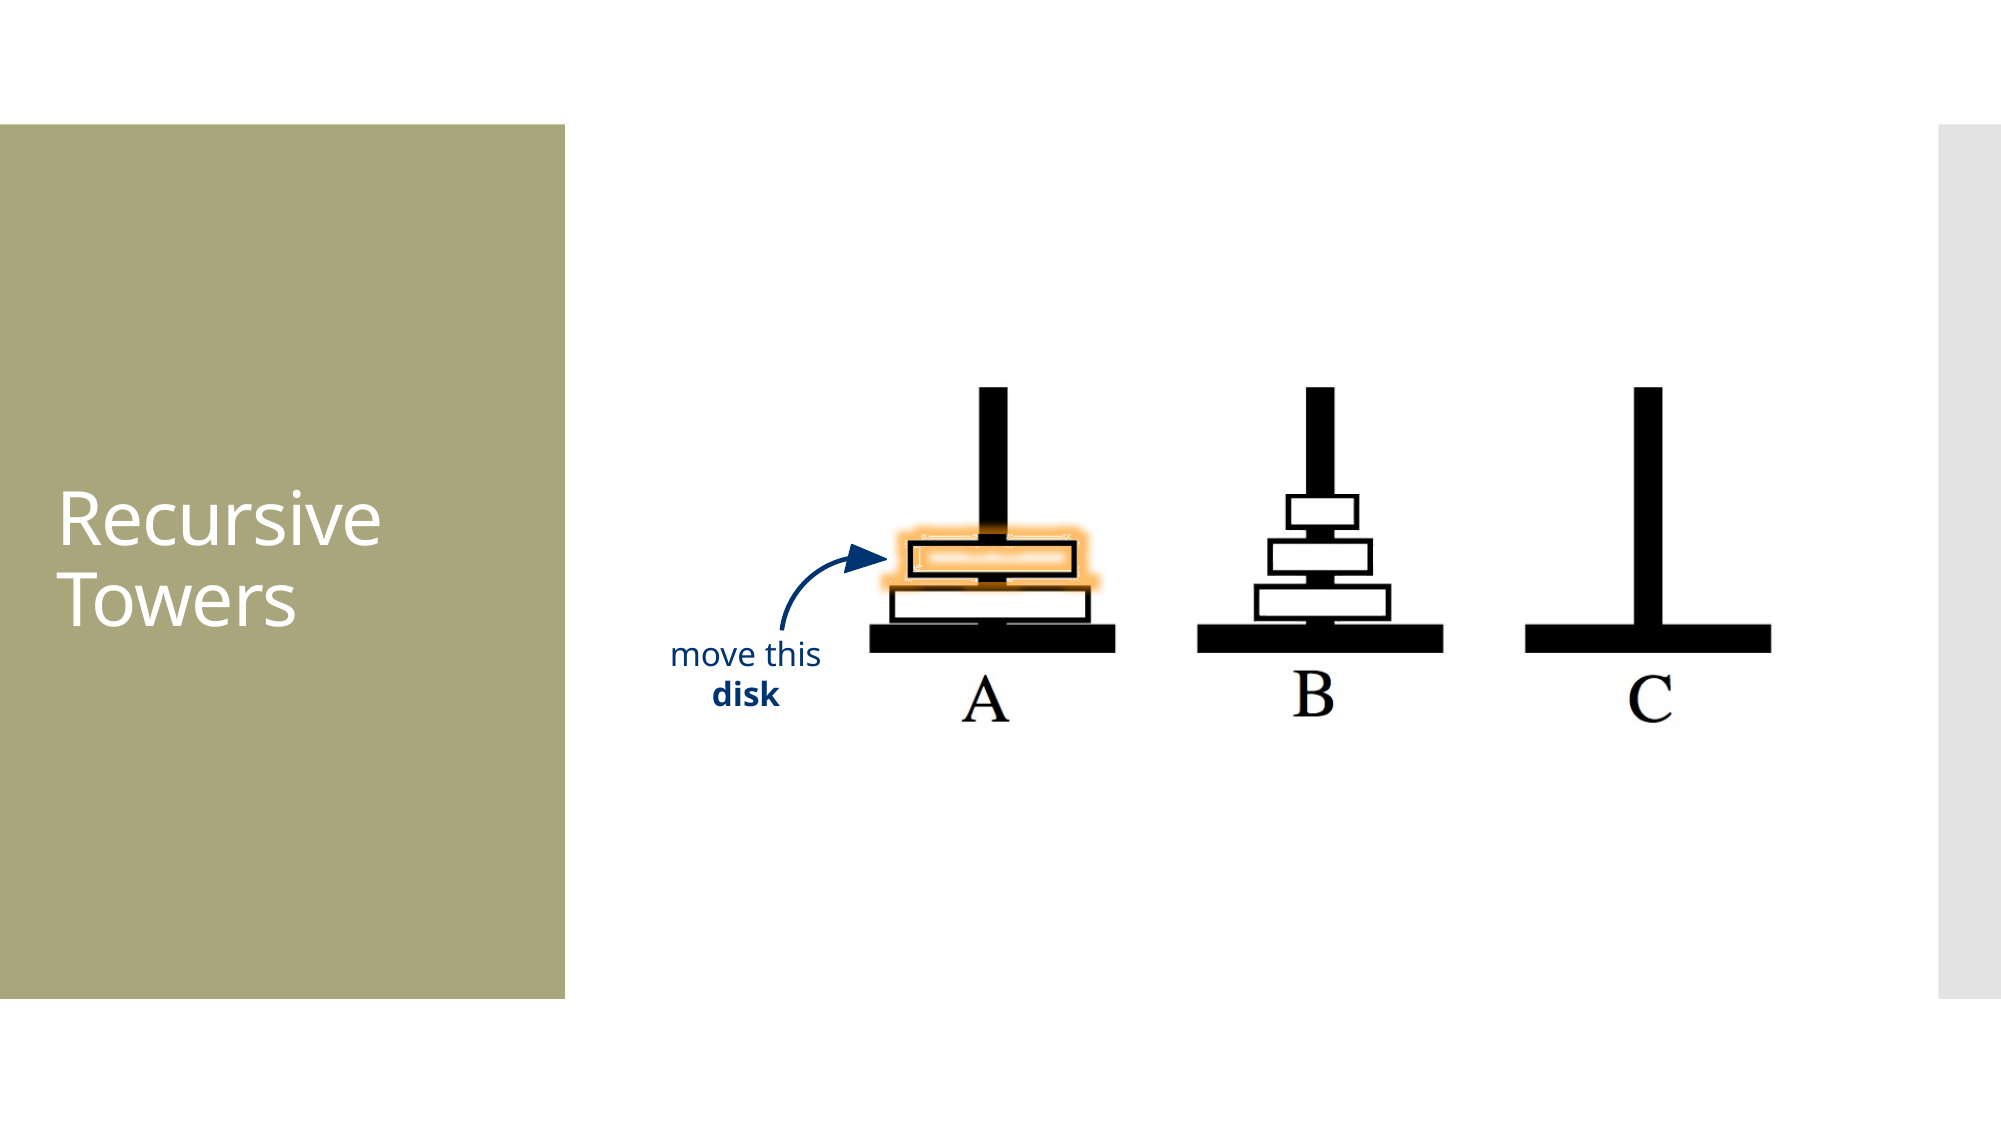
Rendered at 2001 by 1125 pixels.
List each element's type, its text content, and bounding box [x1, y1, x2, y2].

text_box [662, 542, 965, 740]
picture [863, 381, 1775, 730]
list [1208, 493, 1420, 623]
title Recursive Towers [41, 184, 525, 940]
